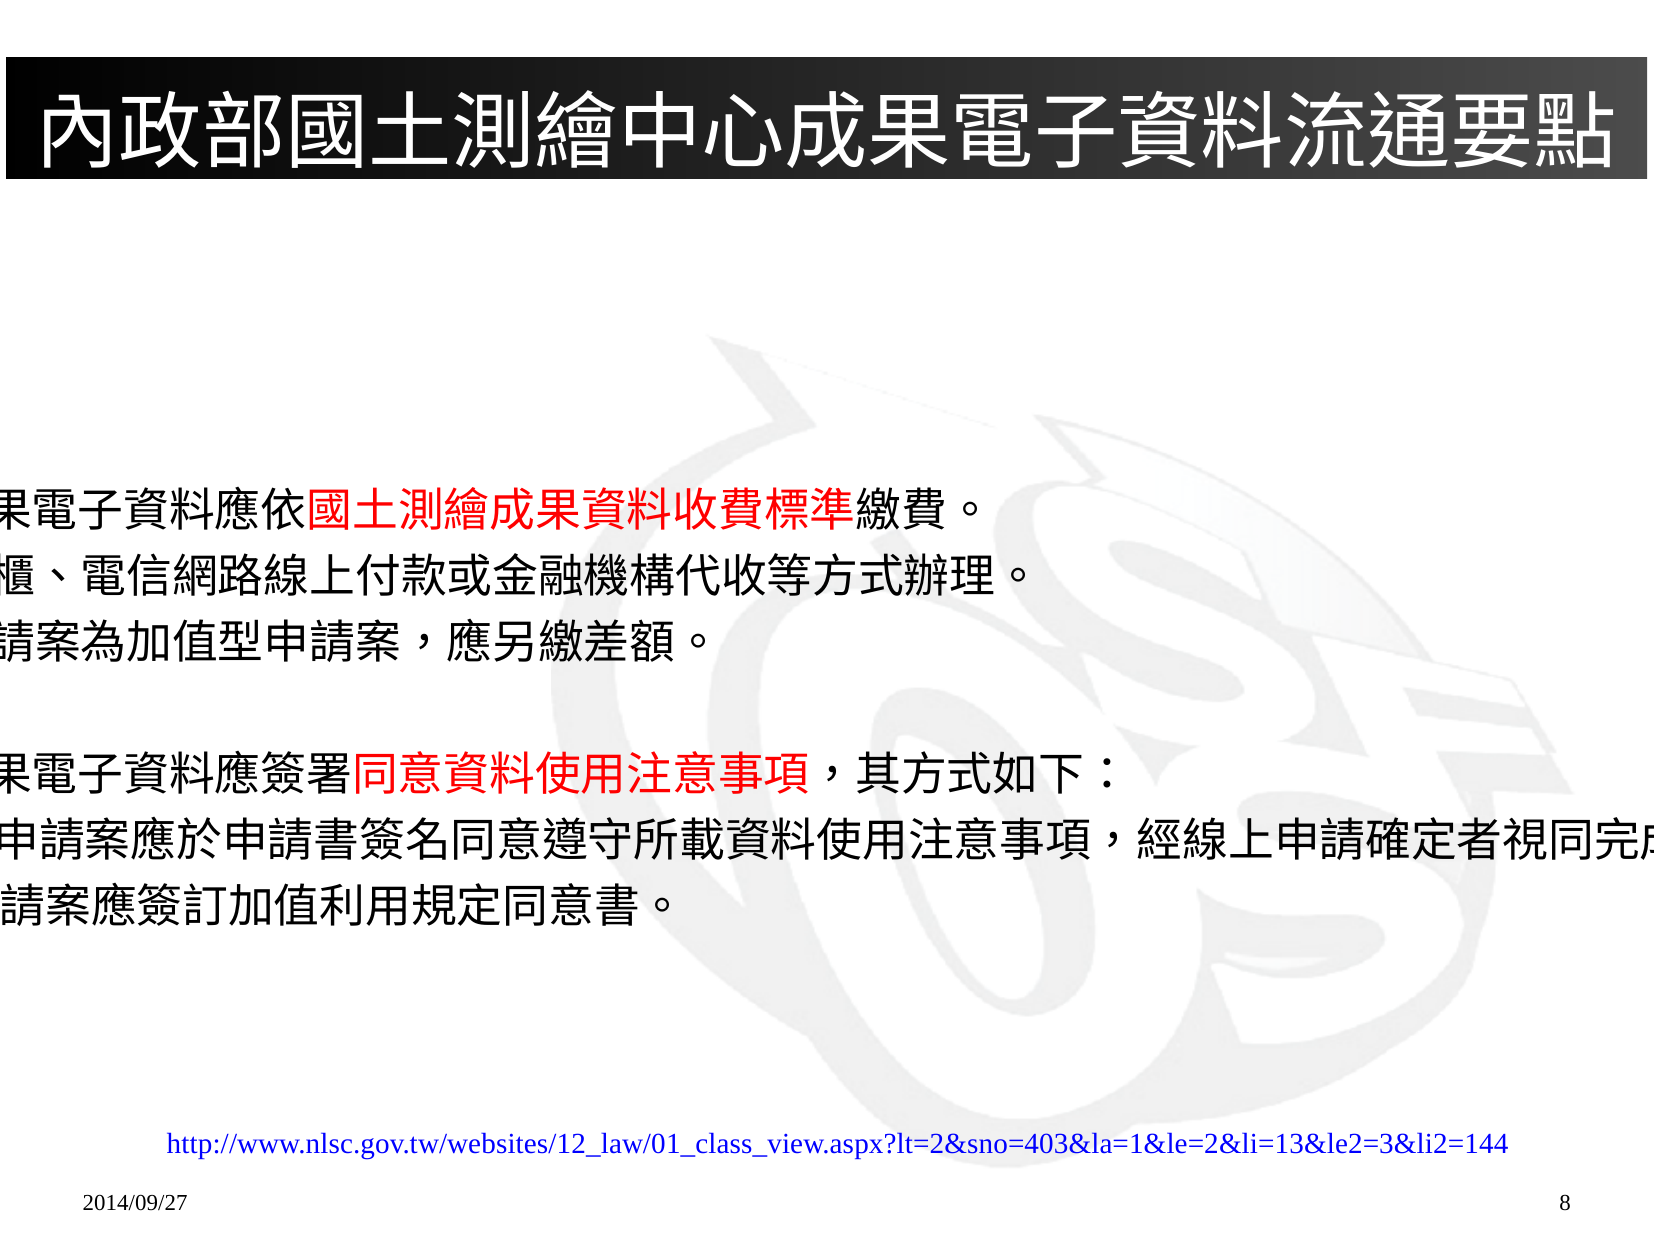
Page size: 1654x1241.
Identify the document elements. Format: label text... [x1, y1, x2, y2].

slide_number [82, 1129, 468, 1216]
slide_number 8 [1185, 1129, 1571, 1216]
text_box 內政部國土測繪中心成果電子資料流通要點 [6, 57, 1648, 179]
text_box http://www.nlsc.gov.tw/websites/12_law/01_class_view.aspx?lt=2&sno=403&la=1&le=2&li=13&le2=3&li2=144 [151, 1116, 1526, 1167]
text_box […...] 九、申請使用測繪成果電子資料應依國土測繪成果資料收費標準繳費。 繳費方式得以臨櫃、電信網路線上付款或金融機構代收等方式辦理。 變更非加值型申請案為加值型申請案，應另繳差額。 十、申請使用測繪成果電子資料應簽署同意資料使用注意事項，其方式如下： （一） 非加值型申請案應於申請書簽名同意遵守所載資料使用注意事項，經線上申請確定者視同完成簽署。 （二） 加值型申請案應簽訂加值利用規定同意書。 [0, 330, 1654, 940]
picture [551, 940, 1577, 1170]
